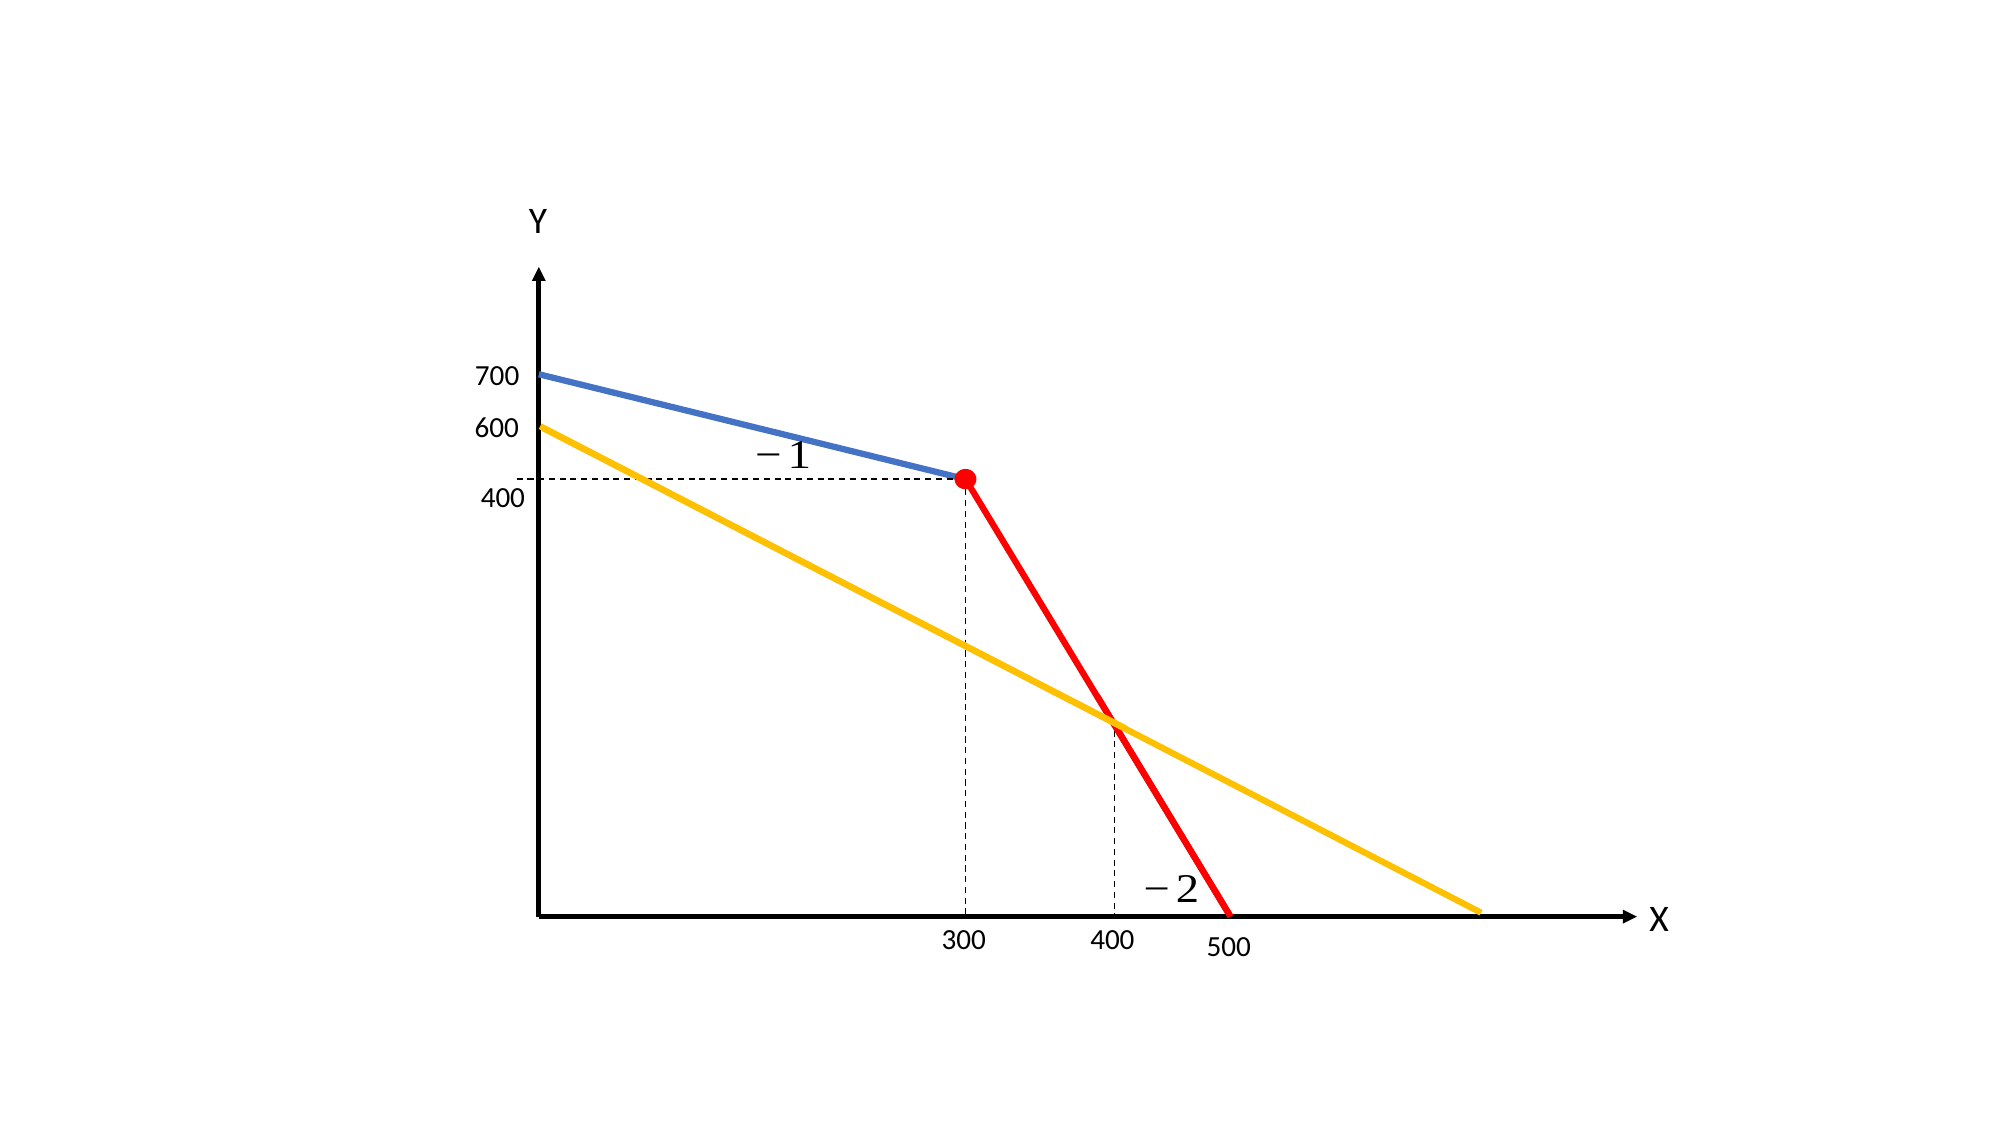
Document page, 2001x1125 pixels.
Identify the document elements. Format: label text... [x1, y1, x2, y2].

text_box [1115, 913, 1231, 917]
text_box 600 [459, 400, 537, 451]
text_box 700 [460, 348, 538, 399]
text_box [540, 426, 1482, 913]
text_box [1097, 913, 1114, 917]
text_box X [1634, 886, 1685, 946]
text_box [538, 374, 966, 479]
text_box 300 [926, 917, 1005, 963]
text_box 500 [1191, 920, 1270, 971]
text_box Y [514, 188, 564, 249]
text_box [538, 267, 1637, 917]
text_box 400 [466, 471, 538, 521]
text_box 400 [1075, 917, 1153, 963]
